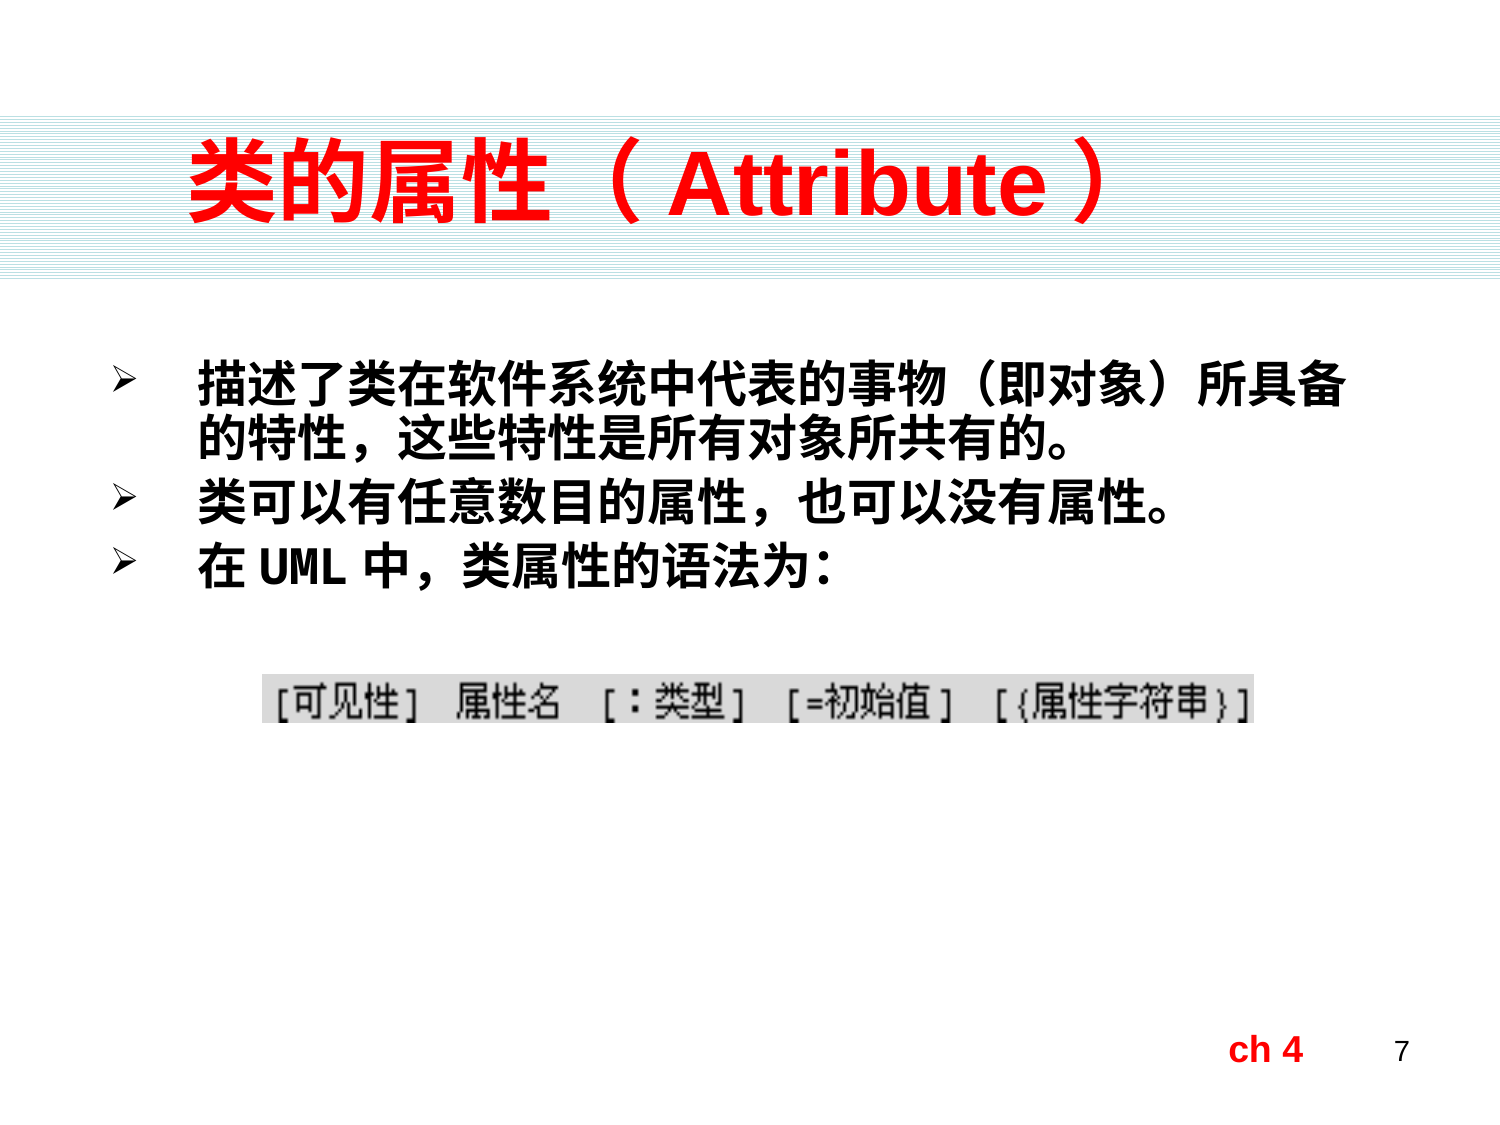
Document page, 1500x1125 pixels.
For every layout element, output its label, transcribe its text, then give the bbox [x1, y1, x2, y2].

text_box ch 4 [1213, 1017, 1401, 1078]
slide_number 7 [1074, 1024, 1426, 1101]
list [262, 674, 1255, 723]
title 类的属性（Attribute） [170, 100, 1412, 242]
list 描述了类在软件系统中代表的事物（即对象）所具备的特性，这些特性是所有对象所共有的。 类可以有任意数目的属性，也可以没有属性。 在UML中，类属性的语法为： [94, 351, 1372, 746]
